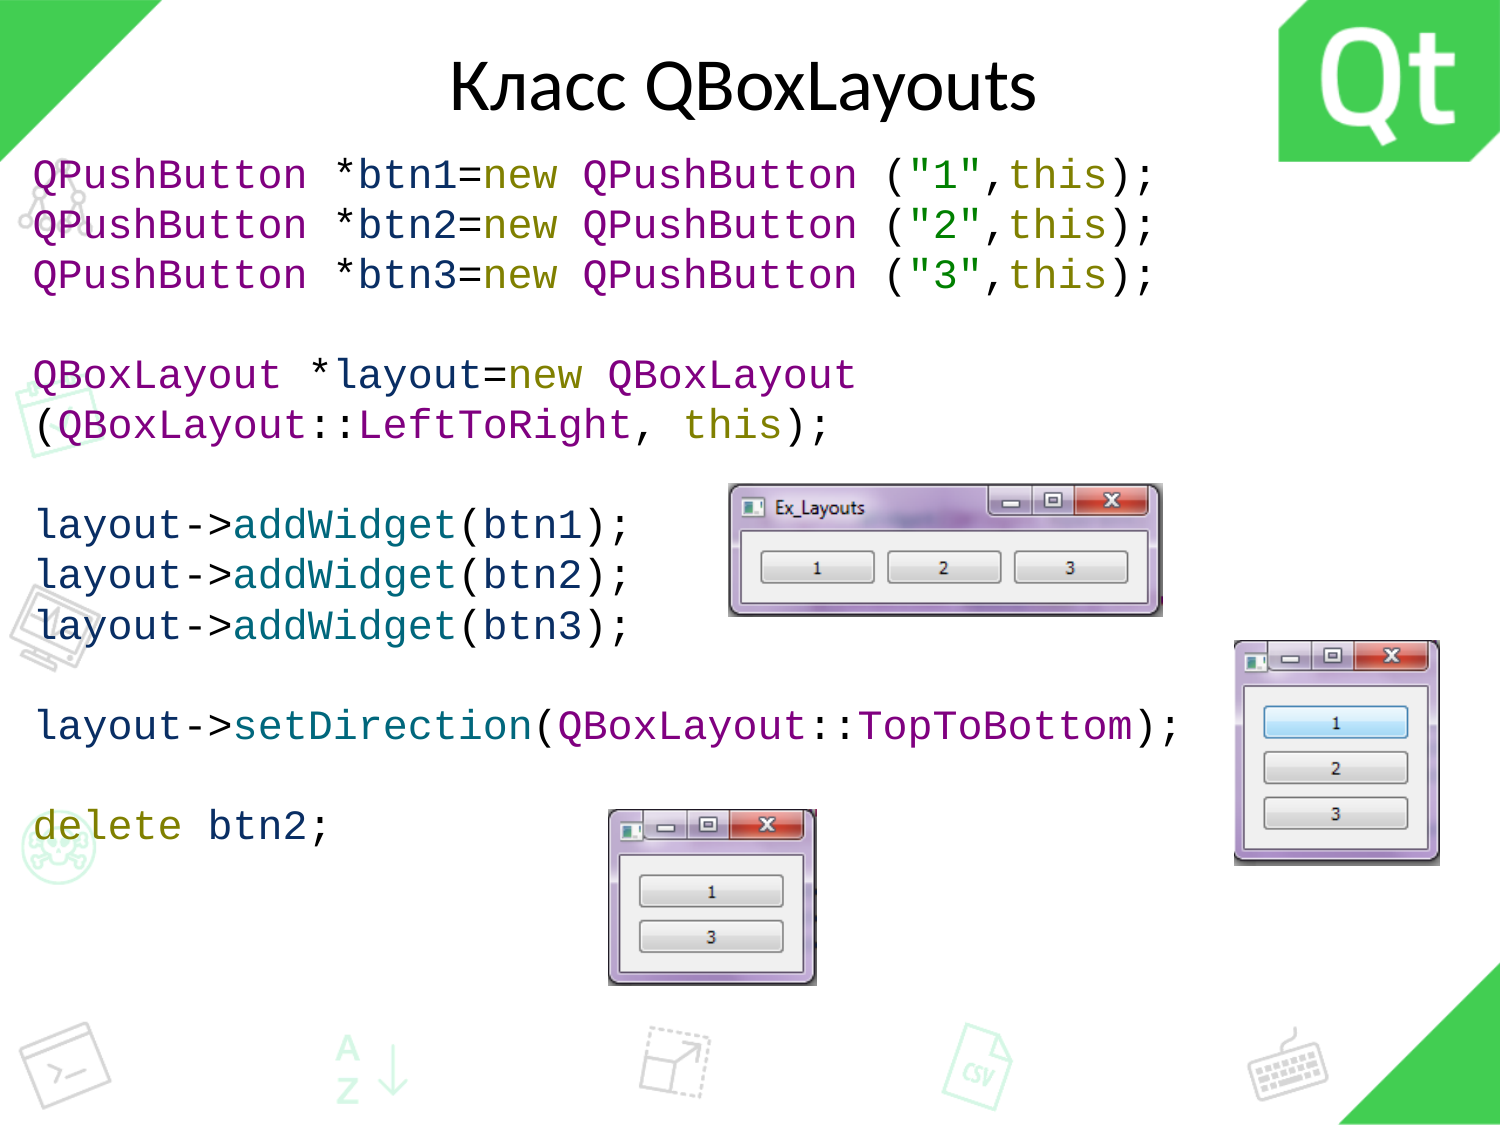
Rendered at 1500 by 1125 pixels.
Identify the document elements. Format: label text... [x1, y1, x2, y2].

picture [728, 483, 1164, 617]
picture [0, 0, 1500, 1125]
picture [608, 809, 817, 987]
title Класс QBoxLayouts [64, 0, 1424, 161]
list QPushButton *btn1=new QPushButton ("1",this); QPushButton *btn2=new QPushButton ("2",this); QPushButton *btn3=new QPushButton ("3",this); QBoxLayout *layout=new QBoxLayout (QBoxLayout::LeftToRight, this); layout->addWidget(btn1); layout->addWidget(btn2); layout->addWidget(btn3); layout->setDirection(QBoxLayout::TopToBottom); delete btn2; [18, 138, 1440, 1073]
